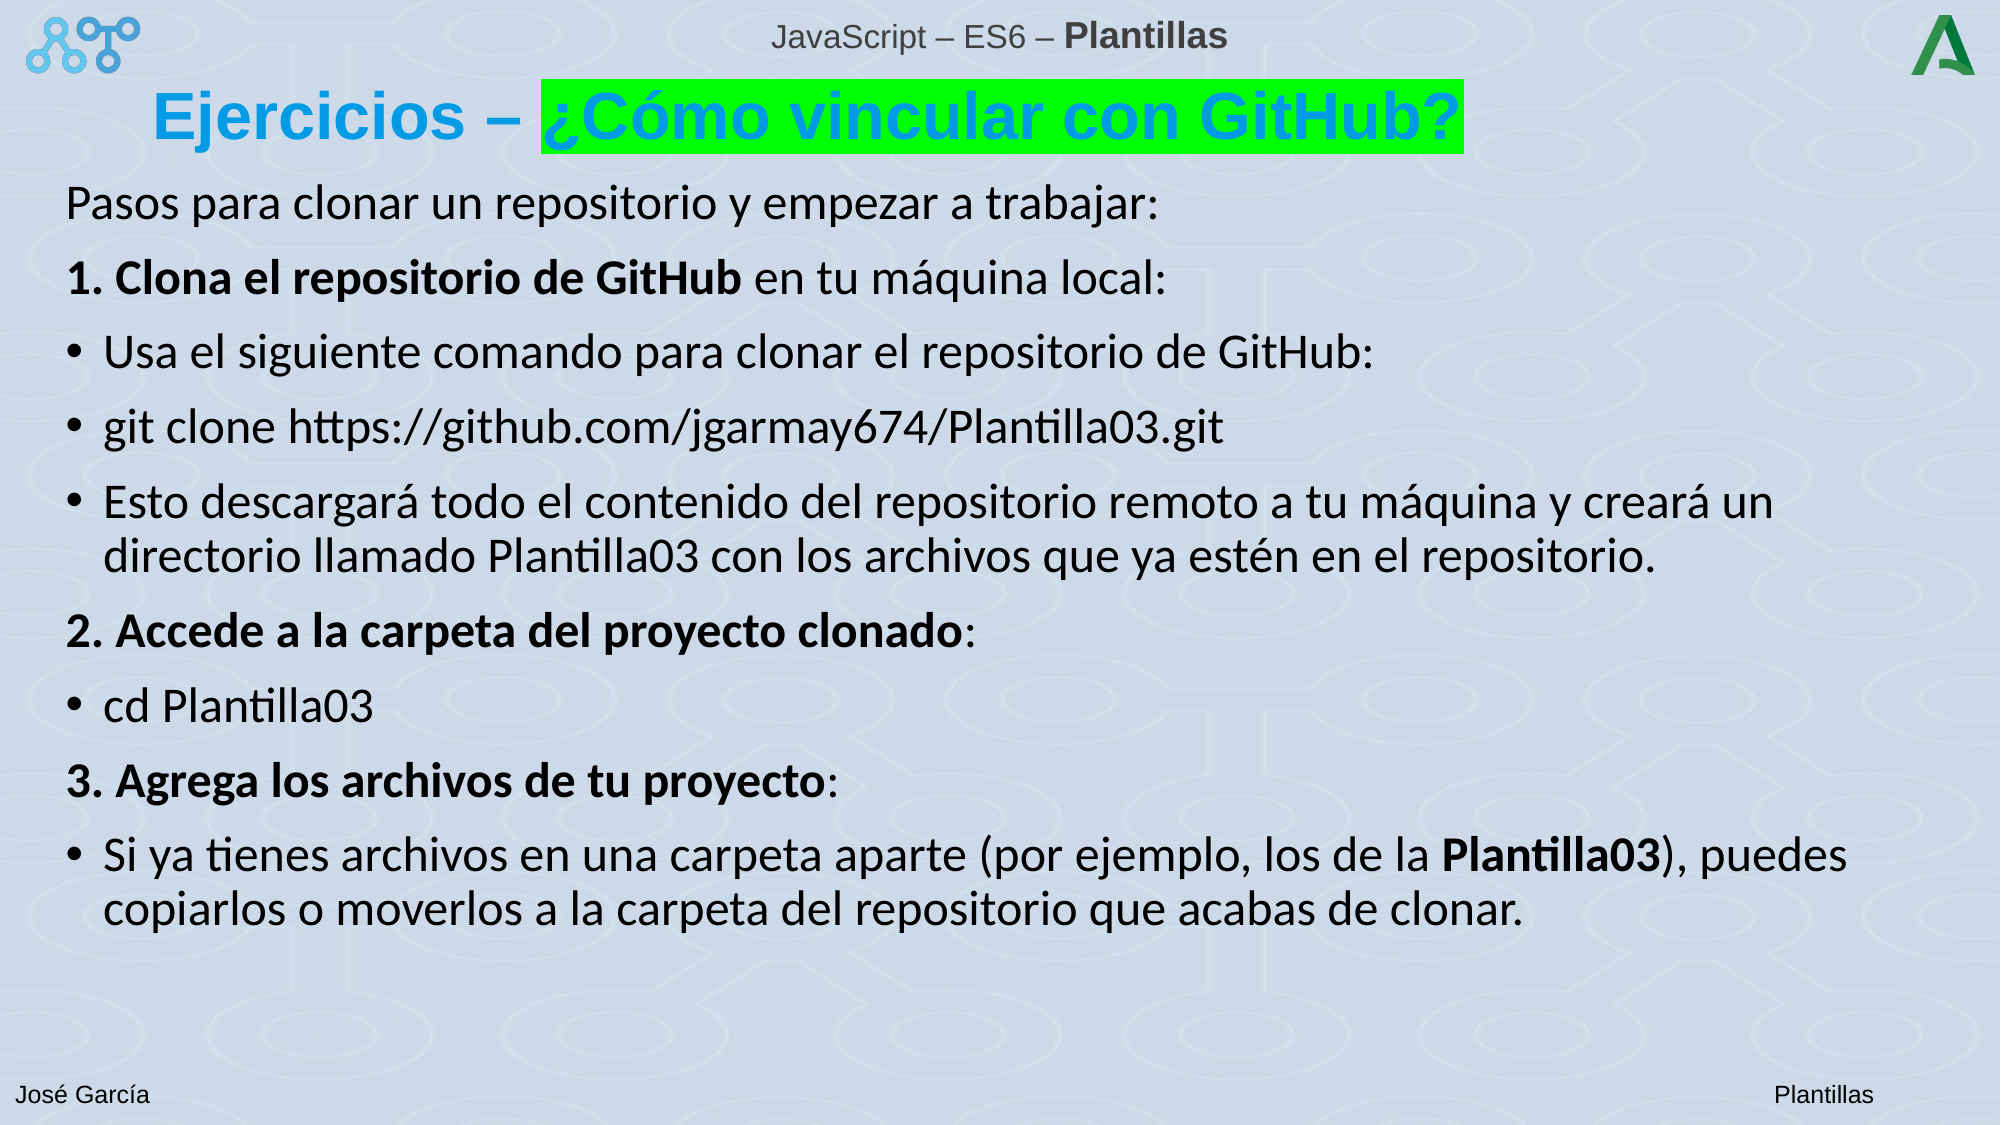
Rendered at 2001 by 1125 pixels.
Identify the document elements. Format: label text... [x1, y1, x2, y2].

text_box Plantillas [1759, 1071, 1890, 1117]
picture [24, 15, 142, 75]
list Pasos para clonar un repositorio y empezar a trabajar: 1. Clona el repositorio de GitHub en tu máquina local: Usa el siguiente comando para clonar el repositorio de GitHub: git clone https://github.com/jgarmay674/Plantilla03.git Esto descargará todo el contenido del repositorio remoto a tu máquina y creará un directorio llamado Plantilla03 con los archivos que ya estén en el repositorio. 2. Accede a la carpeta del proyecto clonado: cd Plantilla03 3. Agrega los archivos de tu proyecto: Si ya tienes archivos en una carpeta aparte (por ejemplo, los de la Plantilla03), puedes copiarlos o moverlos a la carpeta del repositorio que acabas de clonar. [50, 168, 1940, 1066]
picture [1911, 15, 1975, 75]
title Ejercicios – ¿Cómo vincular con GitHub? [137, 59, 1863, 177]
text_box JavaScript – ES6 – Plantillas [746, 3, 1244, 64]
text_box José García [0, 1071, 166, 1117]
